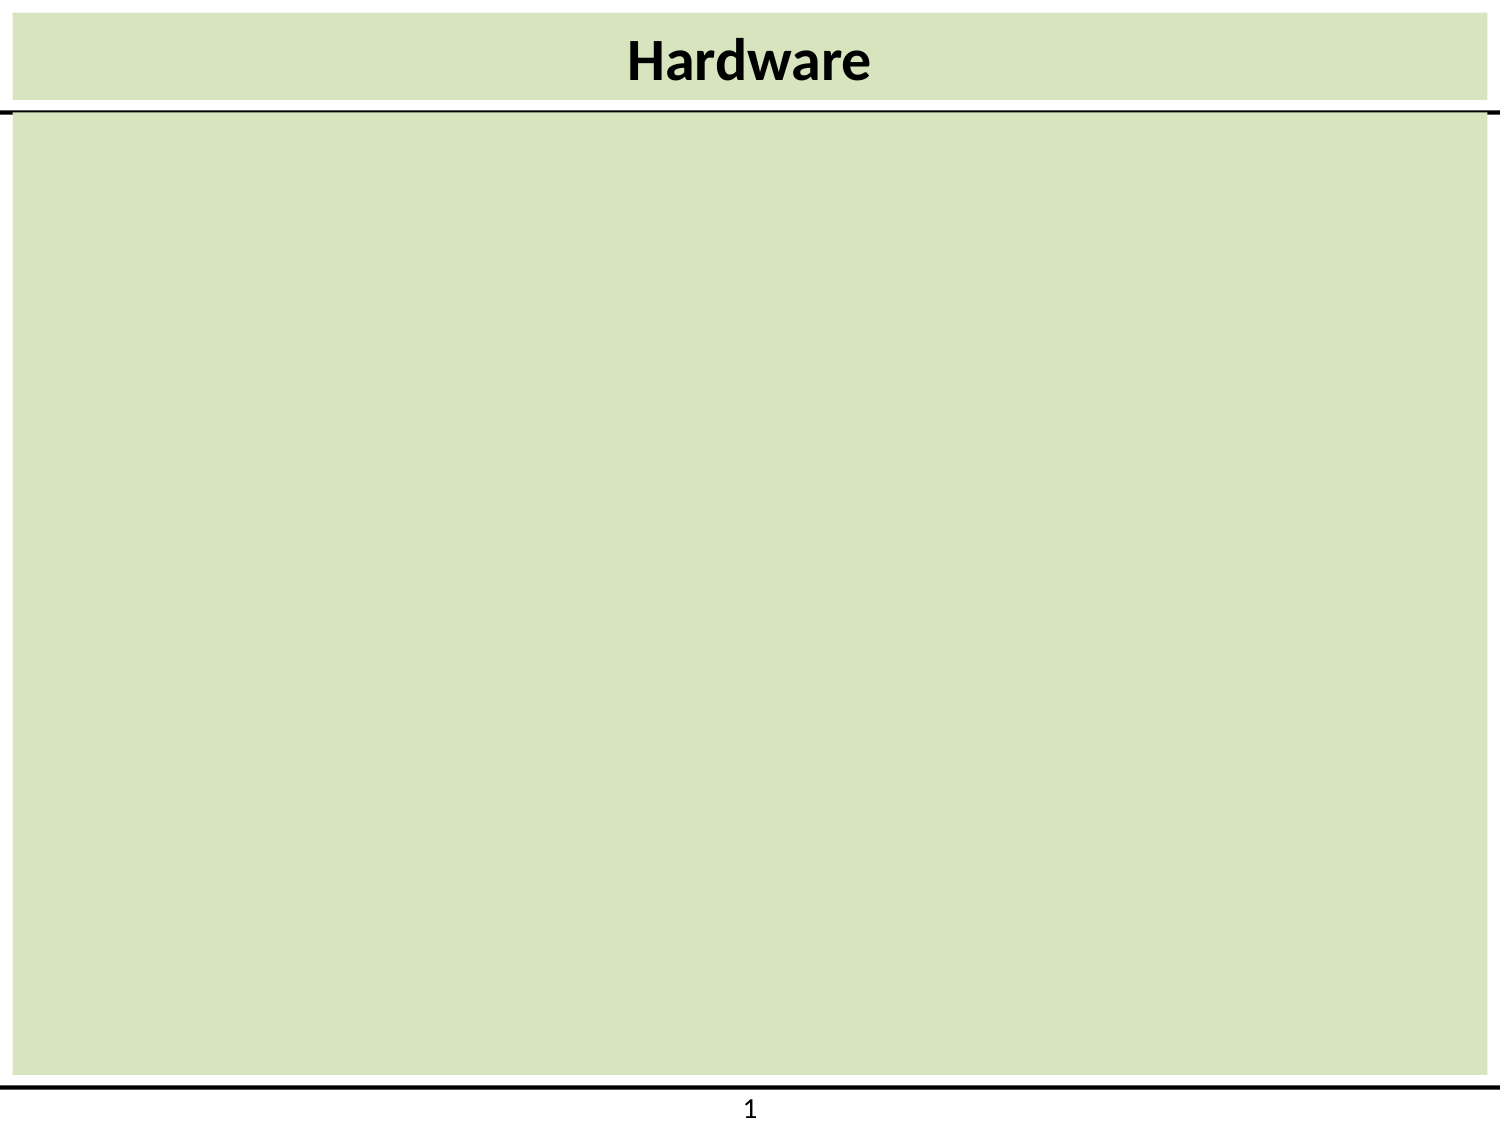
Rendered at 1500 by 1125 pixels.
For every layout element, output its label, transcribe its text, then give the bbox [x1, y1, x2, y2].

text_box [10, 110, 1490, 1077]
title Hardware [12, 12, 1488, 100]
